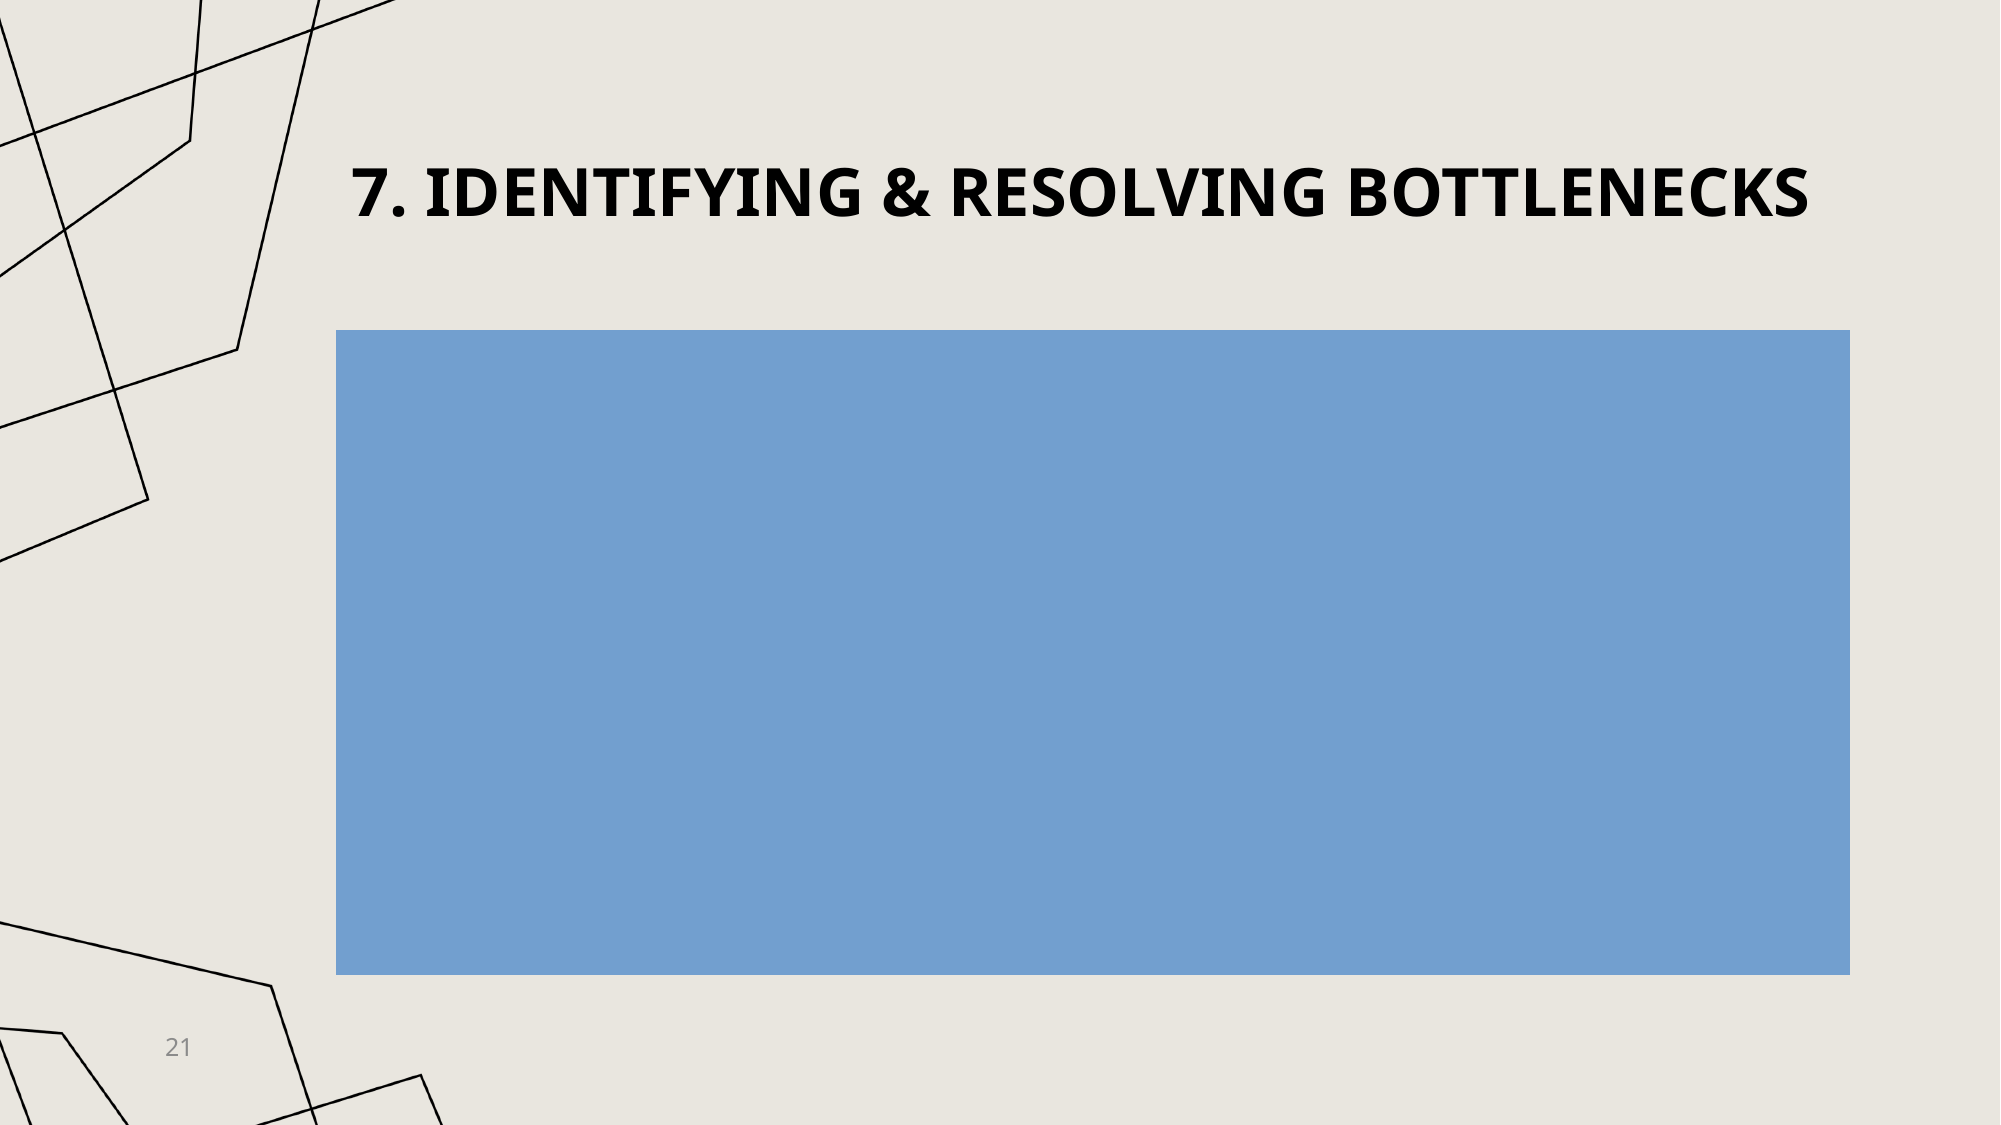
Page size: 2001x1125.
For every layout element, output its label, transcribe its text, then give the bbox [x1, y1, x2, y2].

slide_number 21 [150, 1024, 254, 1074]
picture [0, 900, 541, 1125]
title 7. Identifying & Resolving Bottlenecks [336, 95, 1850, 295]
picture [0, 0, 696, 620]
